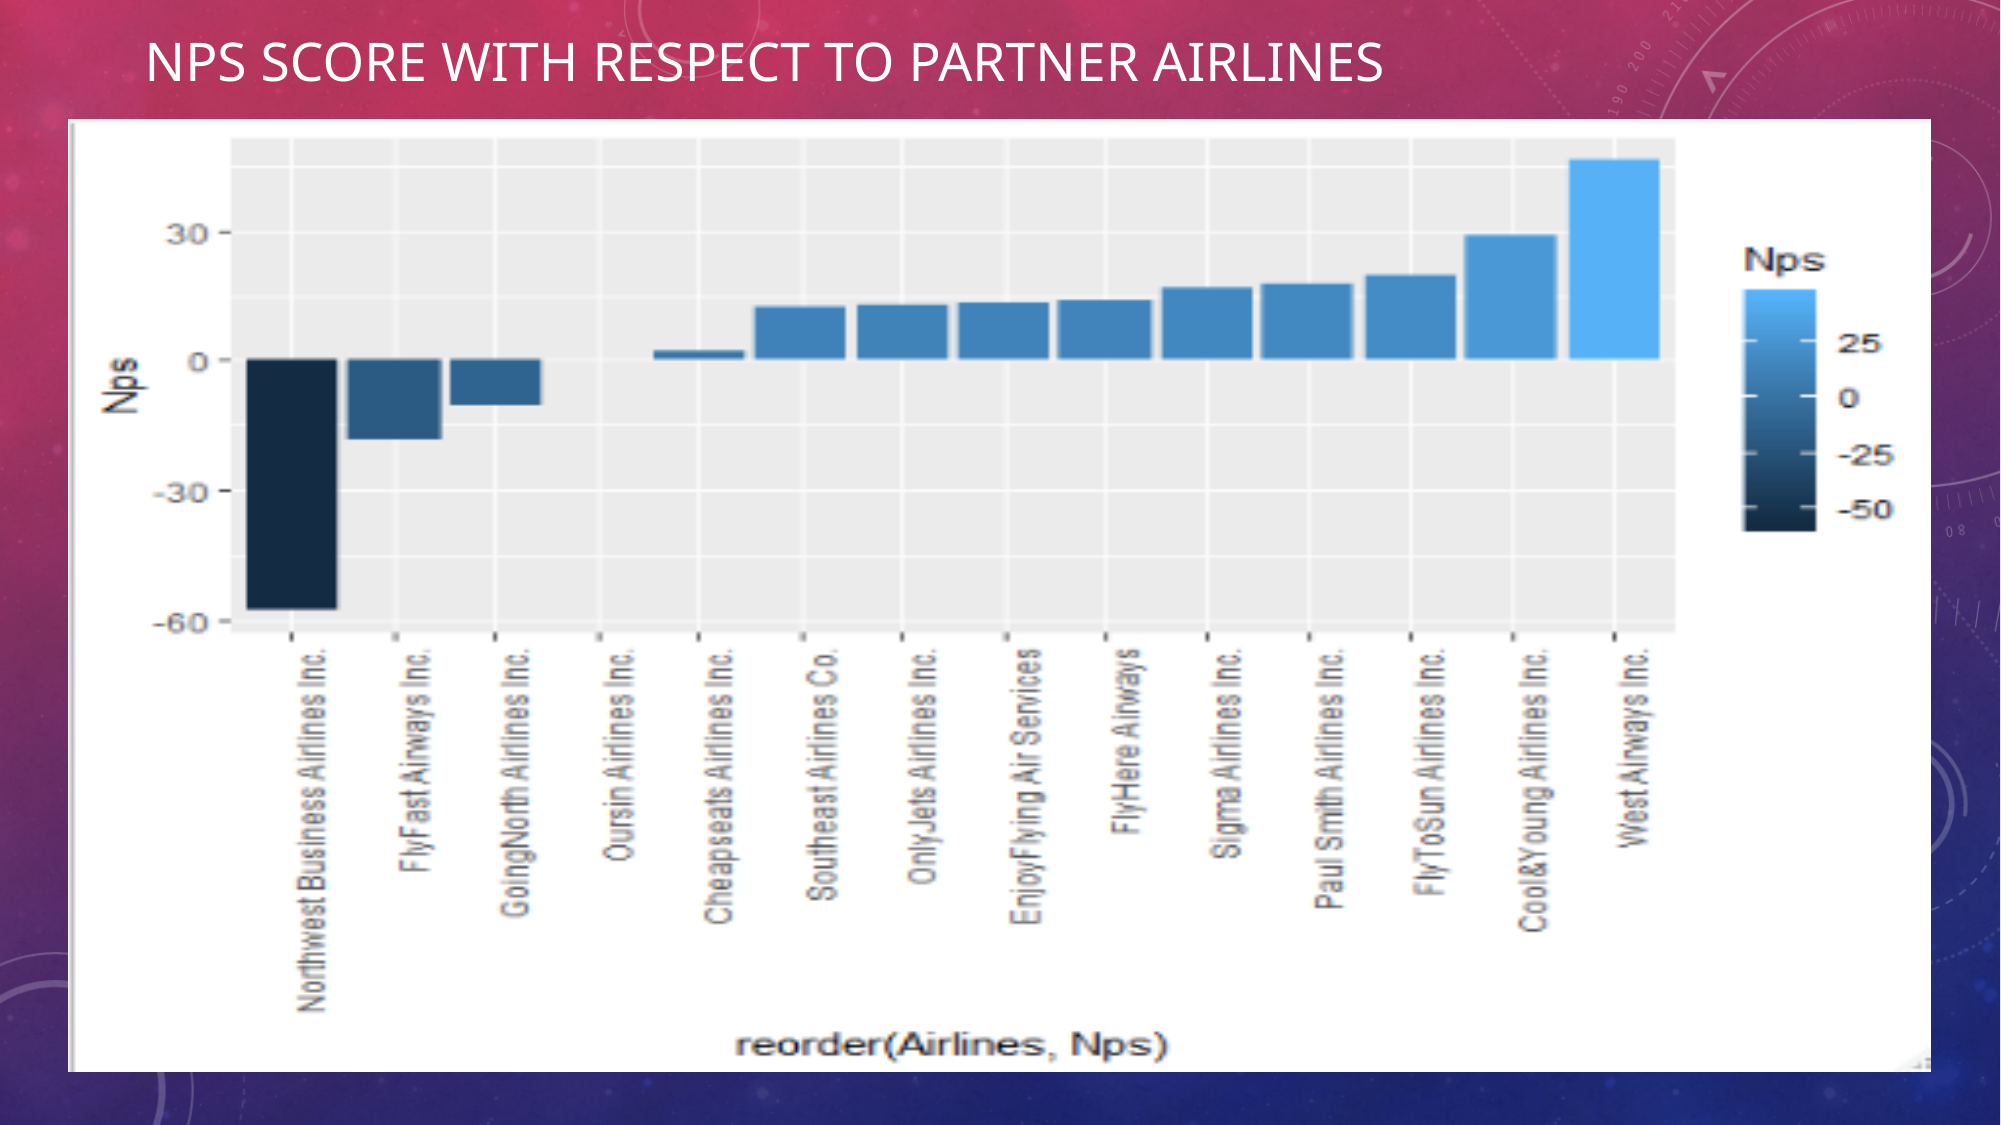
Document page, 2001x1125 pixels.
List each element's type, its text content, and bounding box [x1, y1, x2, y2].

picture [0, 0, 2001, 1125]
title Nps score with respect to Partner Airlines [129, 0, 1792, 119]
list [68, 119, 1931, 1072]
